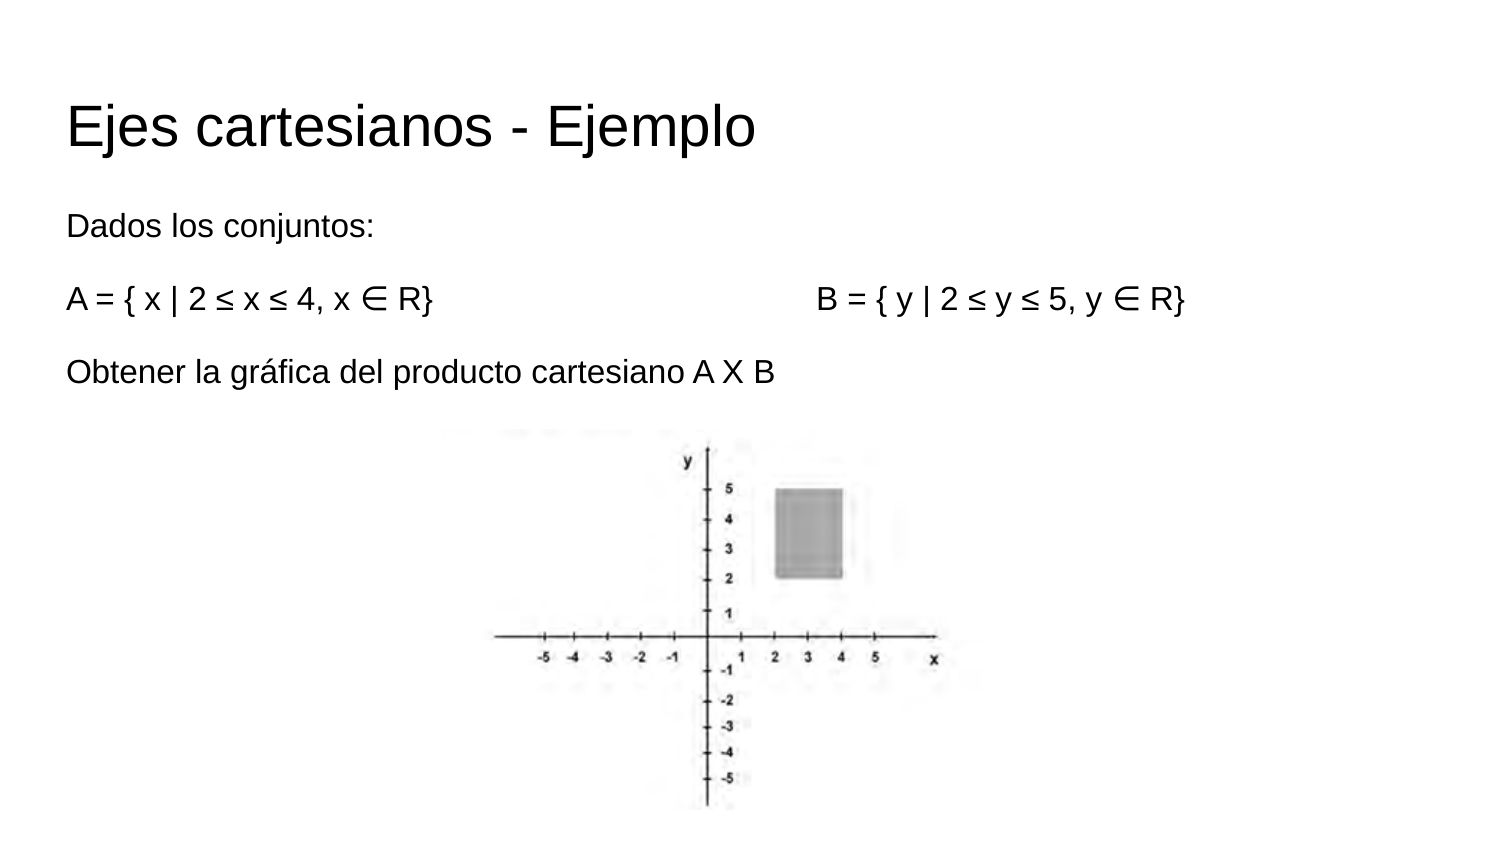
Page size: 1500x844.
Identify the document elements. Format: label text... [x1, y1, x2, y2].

list Dados los conjuntos: A = { x | 2 ≤ x ≤ 4, x ∈ R} B = { y | 2 ≤ y ≤ 5, y ∈ R} Obtener la gráfica del producto cartesiano A X B [51, 189, 1449, 844]
title Ejes cartesianos - Ejemplo [51, 72, 1449, 167]
picture [443, 429, 984, 819]
